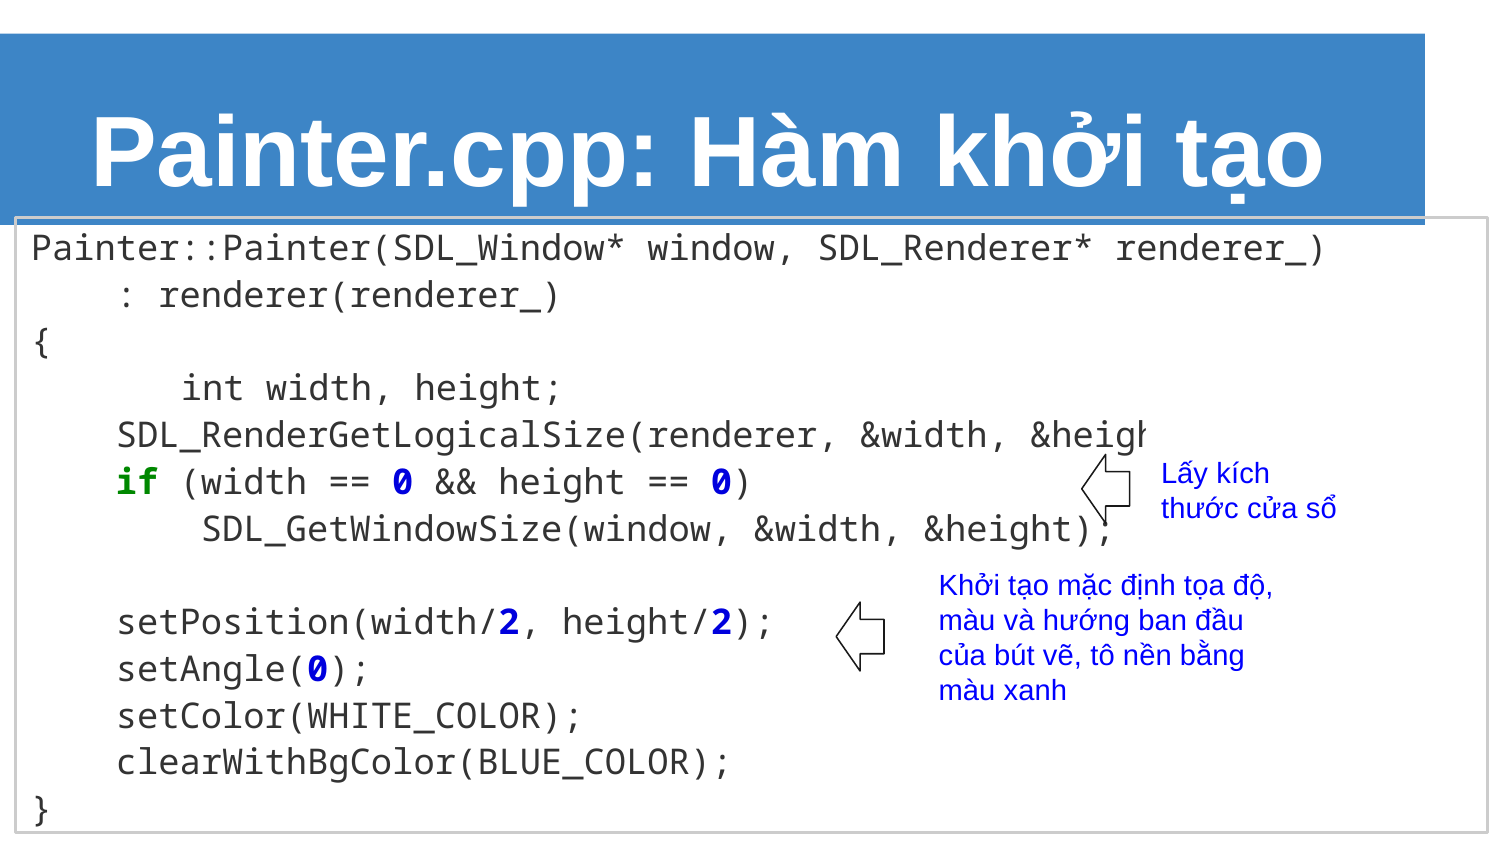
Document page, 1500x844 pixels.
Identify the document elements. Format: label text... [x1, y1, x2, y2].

text_box [836, 602, 884, 671]
text_box [1081, 454, 1130, 524]
title Painter.cpp: Hàm khởi tạo [75, 33, 1425, 217]
text_box Painter::Painter(SDL_Window* window, SDL_Renderer* renderer_) : renderer(renderer_) { int width, height; SDL_RenderGetLogicalSize(renderer, &width, &height); if (width == 0 && height == 0) SDL_GetWindowSize(window, &width, &height); setPosition(width/2, height/2); setAngle(0); setColor(WHITE_COLOR); clearWithBgColor(BLUE_COLOR); } [15, 217, 1488, 833]
text_box Khởi tạo mặc định tọa độ, màu và hướng ban đầu của bút vẽ, tô nền bằng màu xanh [923, 567, 1305, 706]
text_box Lấy kích thước cửa sổ [1145, 419, 1359, 559]
